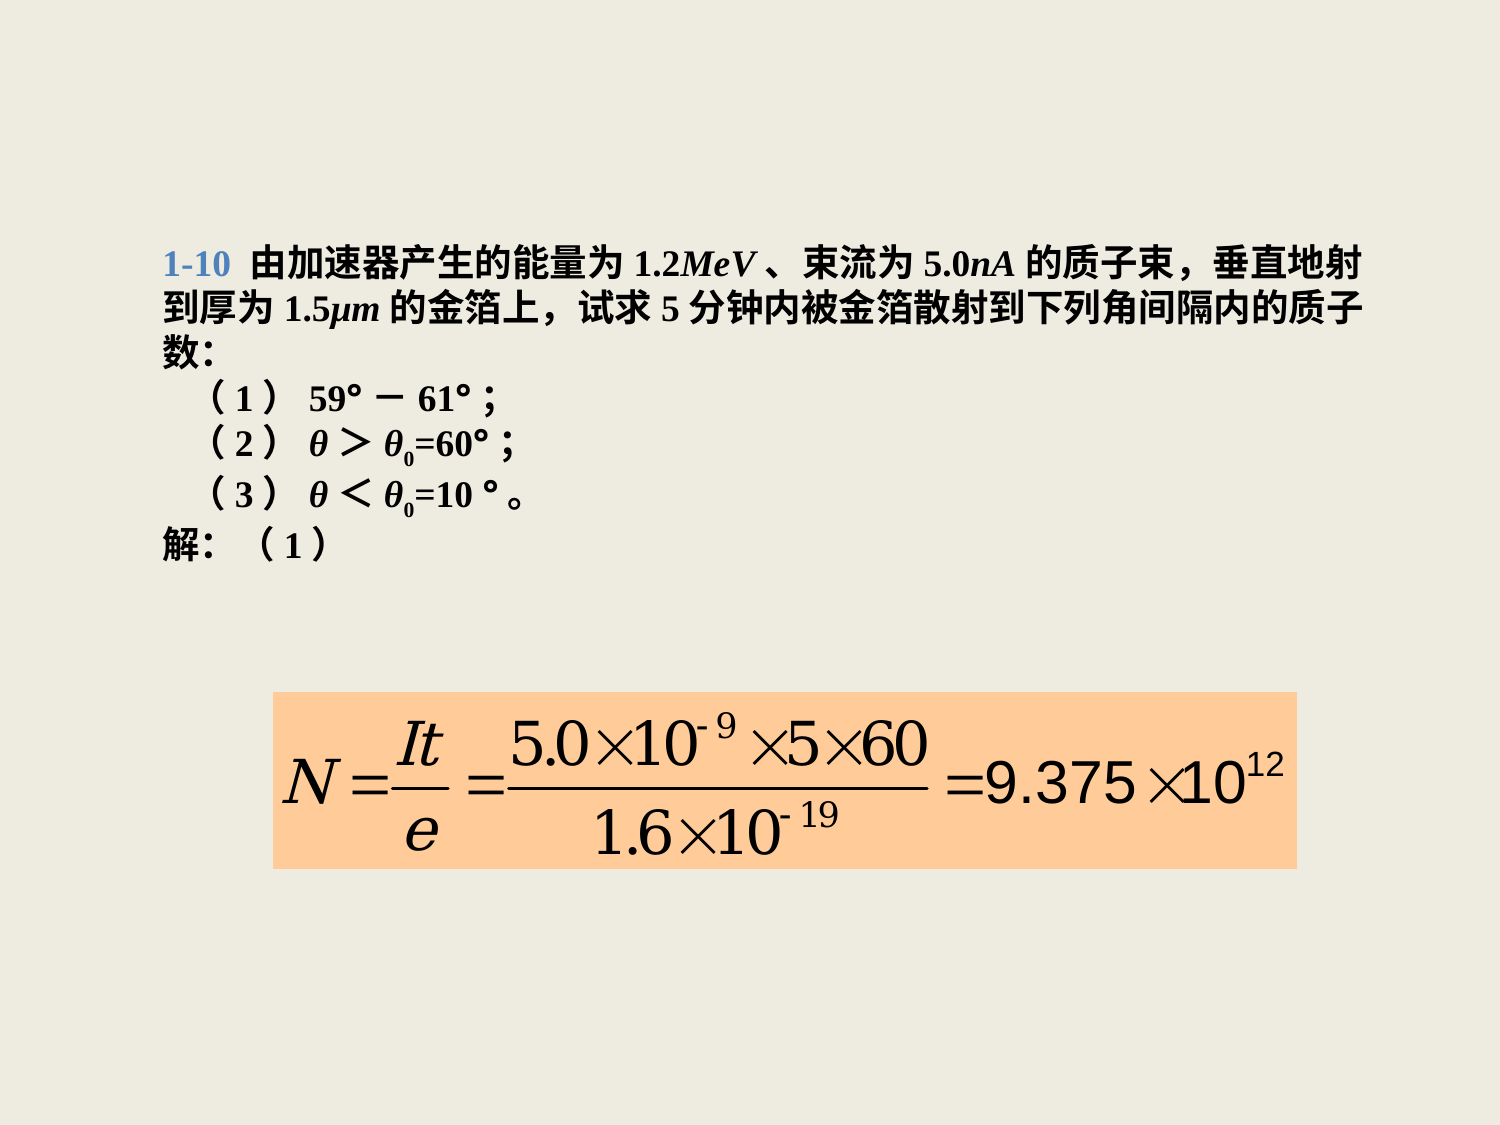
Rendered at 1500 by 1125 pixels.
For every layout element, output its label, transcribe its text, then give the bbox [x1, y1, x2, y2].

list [273, 692, 1298, 870]
text_box 1-10 由加速器产生的能量为1.2MeV、束流为5.0nA的质子束，垂直地射到厚为1.5μm的金箔上，试求5分钟内被金箔散射到下列角间隔内的质子数： （1）59°－61°； （2）θ＞θ0=60°； （3）θ＜θ0=10 °。 解：（1） [147, 231, 1400, 574]
